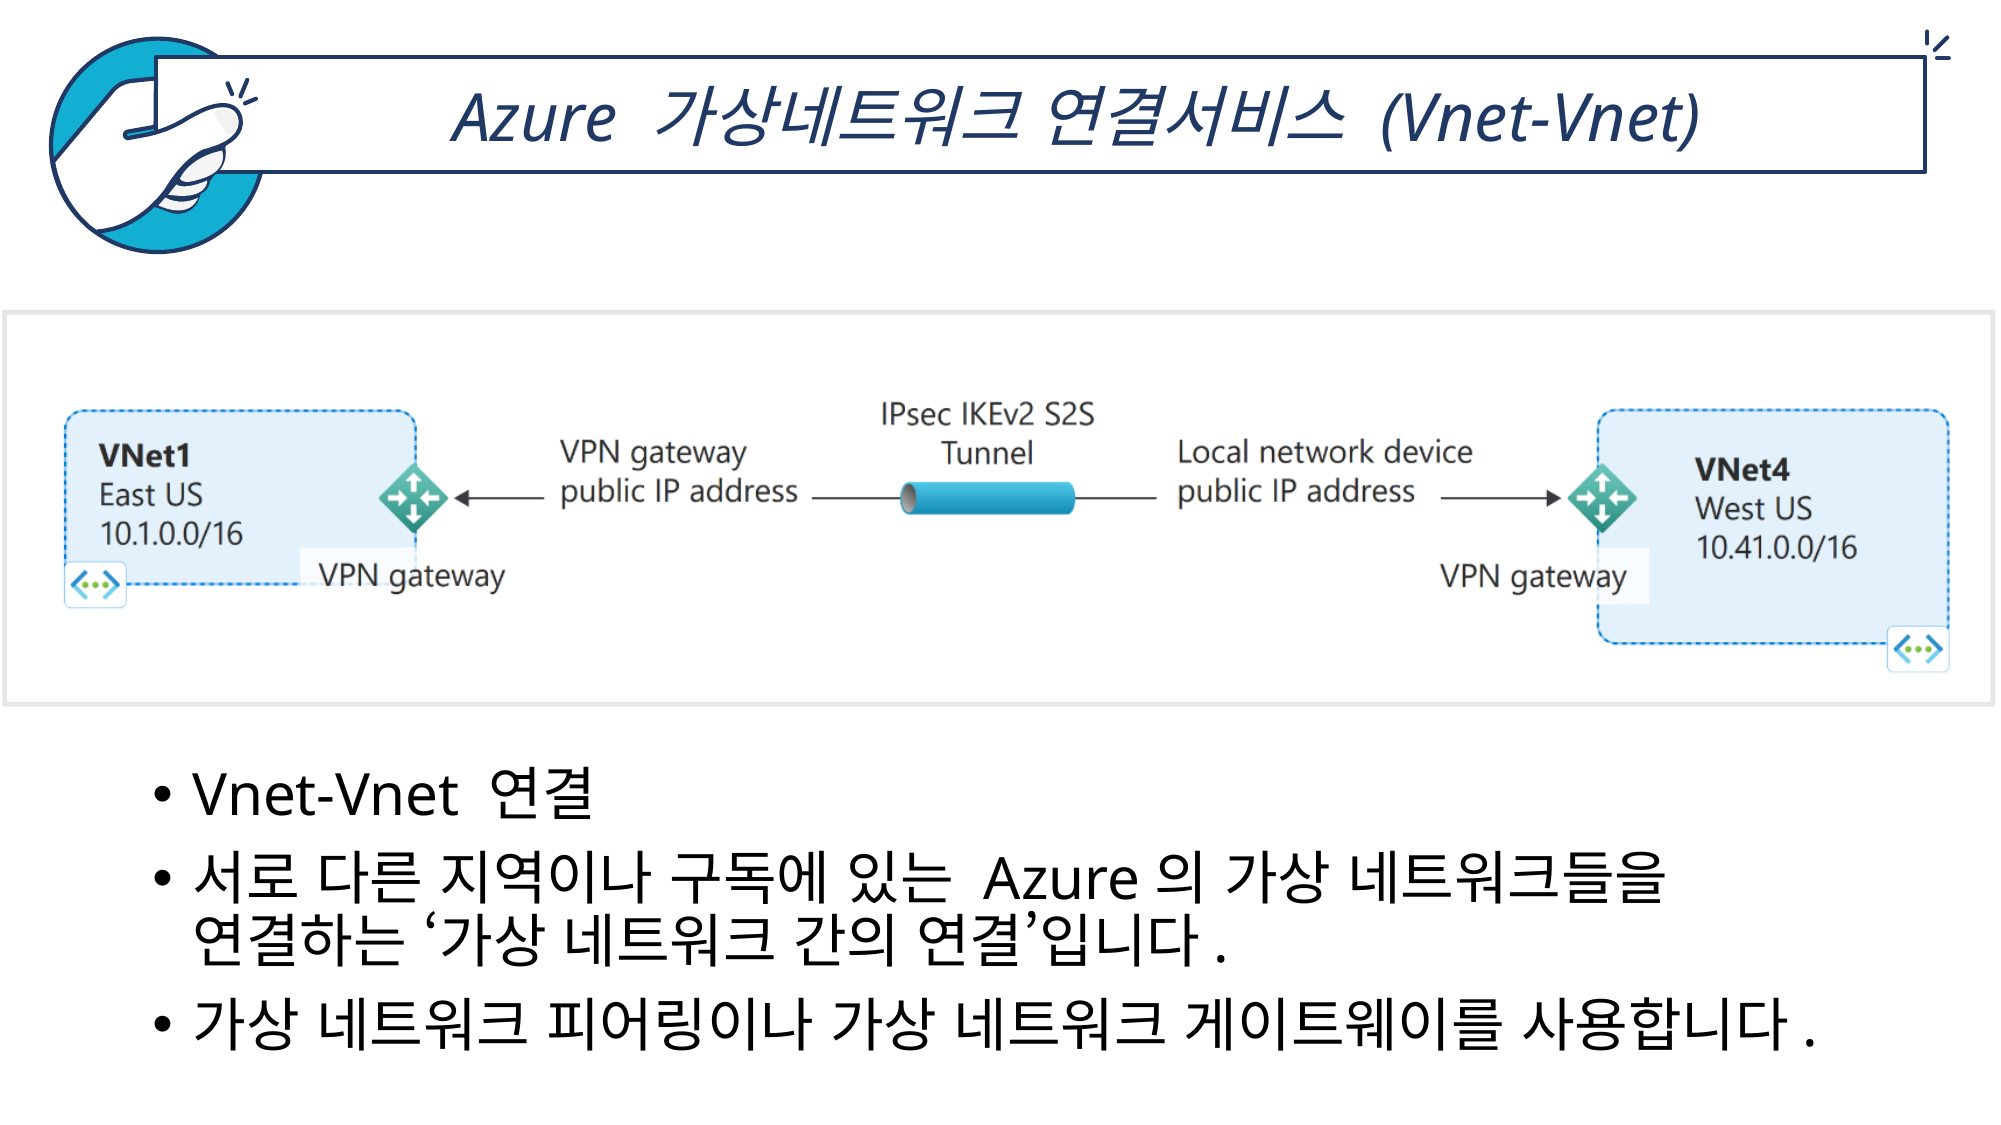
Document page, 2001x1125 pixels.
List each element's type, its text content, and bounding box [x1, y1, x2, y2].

text_box [114, 244, 201, 254]
picture [0, 303, 2000, 710]
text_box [1927, 31, 1950, 59]
text_box [49, 104, 58, 161]
list Vnet-Vnet 연결 서로 다른 지역이나 구독에 있는 Azure의 가상 네트워크들을 연결하는 ‘가상 네트워크 간의 연결’입니다. 가상 네트워크 피어링이나 가상 네트워크 게이트웨이를 사용합니다. [137, 758, 1906, 1087]
text_box [254, 173, 262, 194]
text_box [58, 77, 254, 244]
text_box Azure 가상네트워크 연결서비스 (Vnet-Vnet) [156, 56, 1925, 173]
text_box [74, 37, 218, 77]
